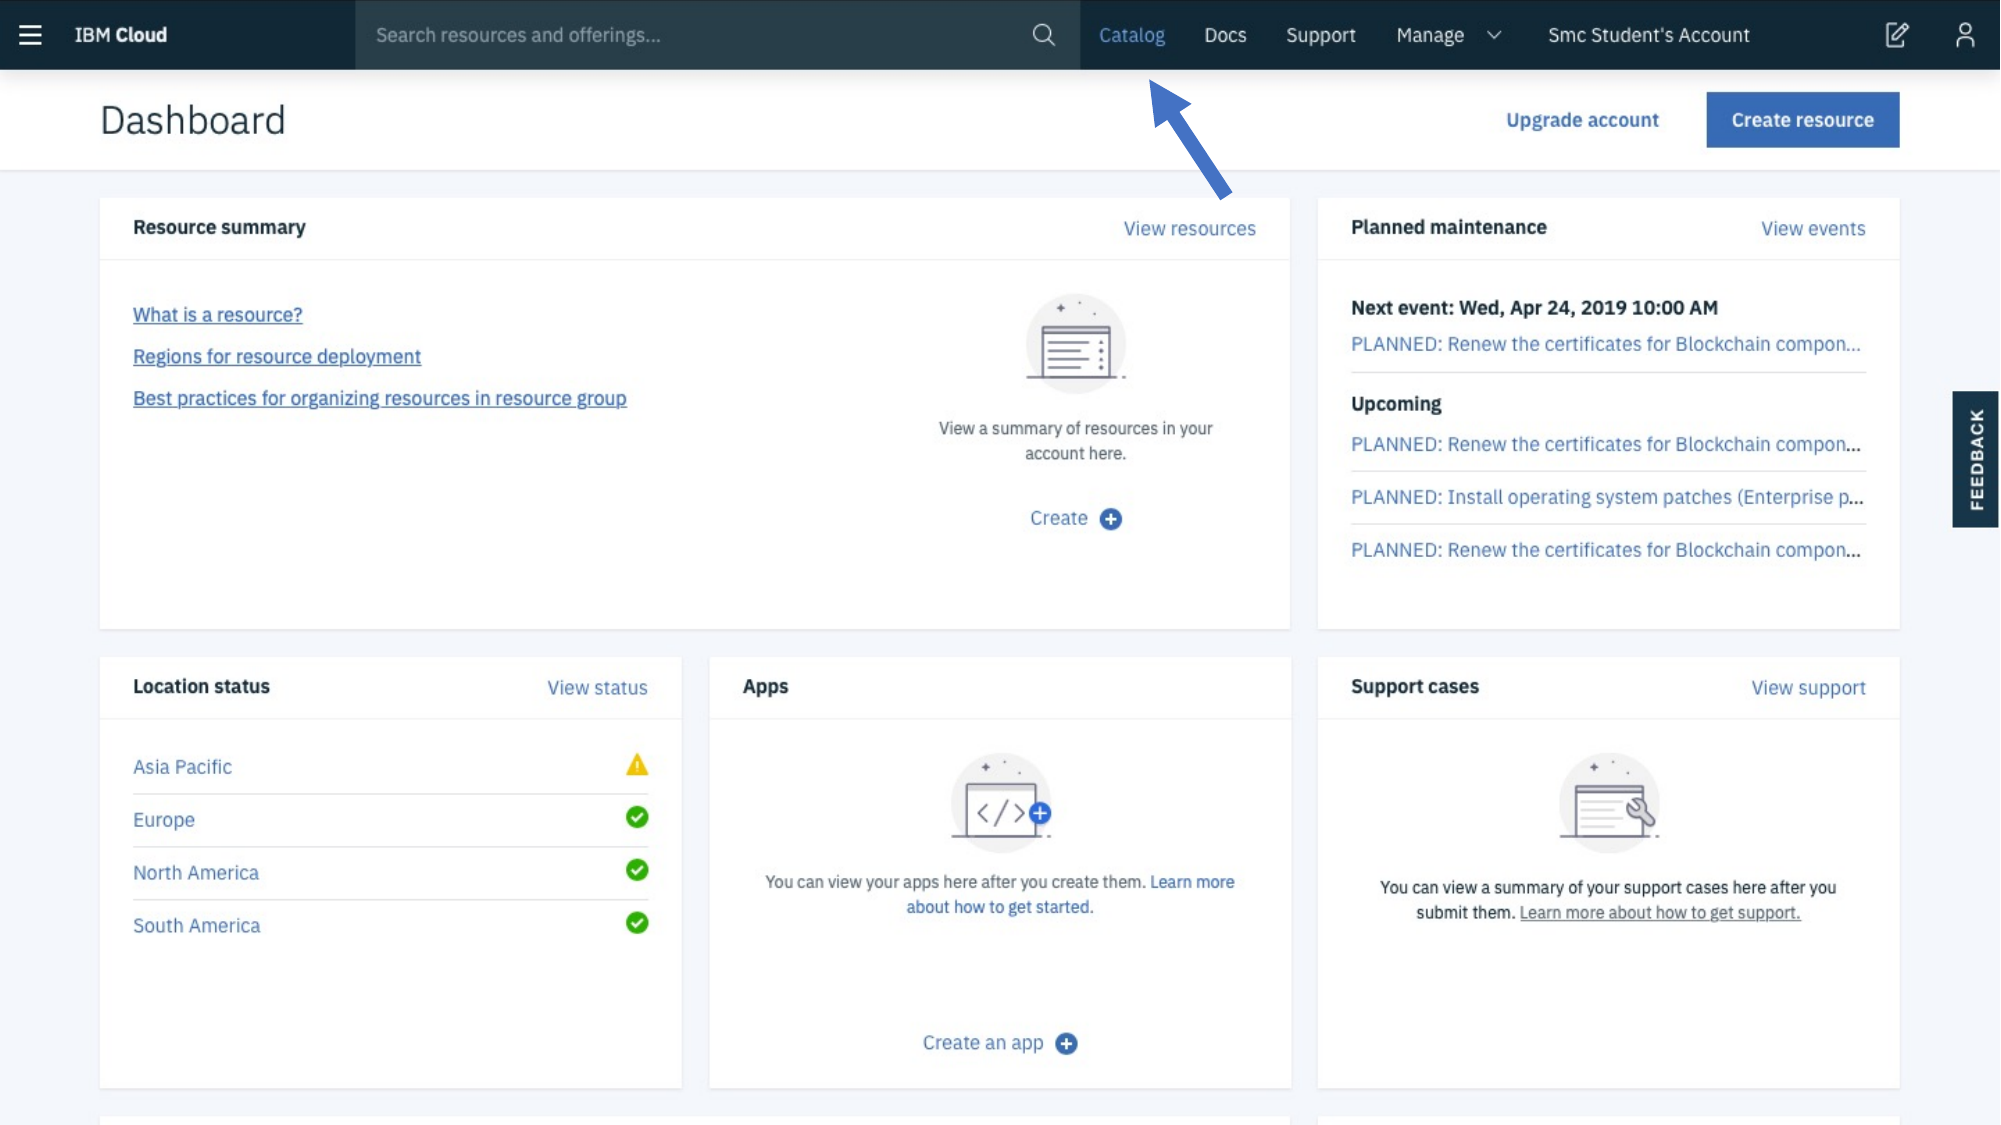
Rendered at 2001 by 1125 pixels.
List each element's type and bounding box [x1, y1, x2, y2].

text_box [1149, 79, 1227, 197]
list [0, 0, 2000, 1125]
